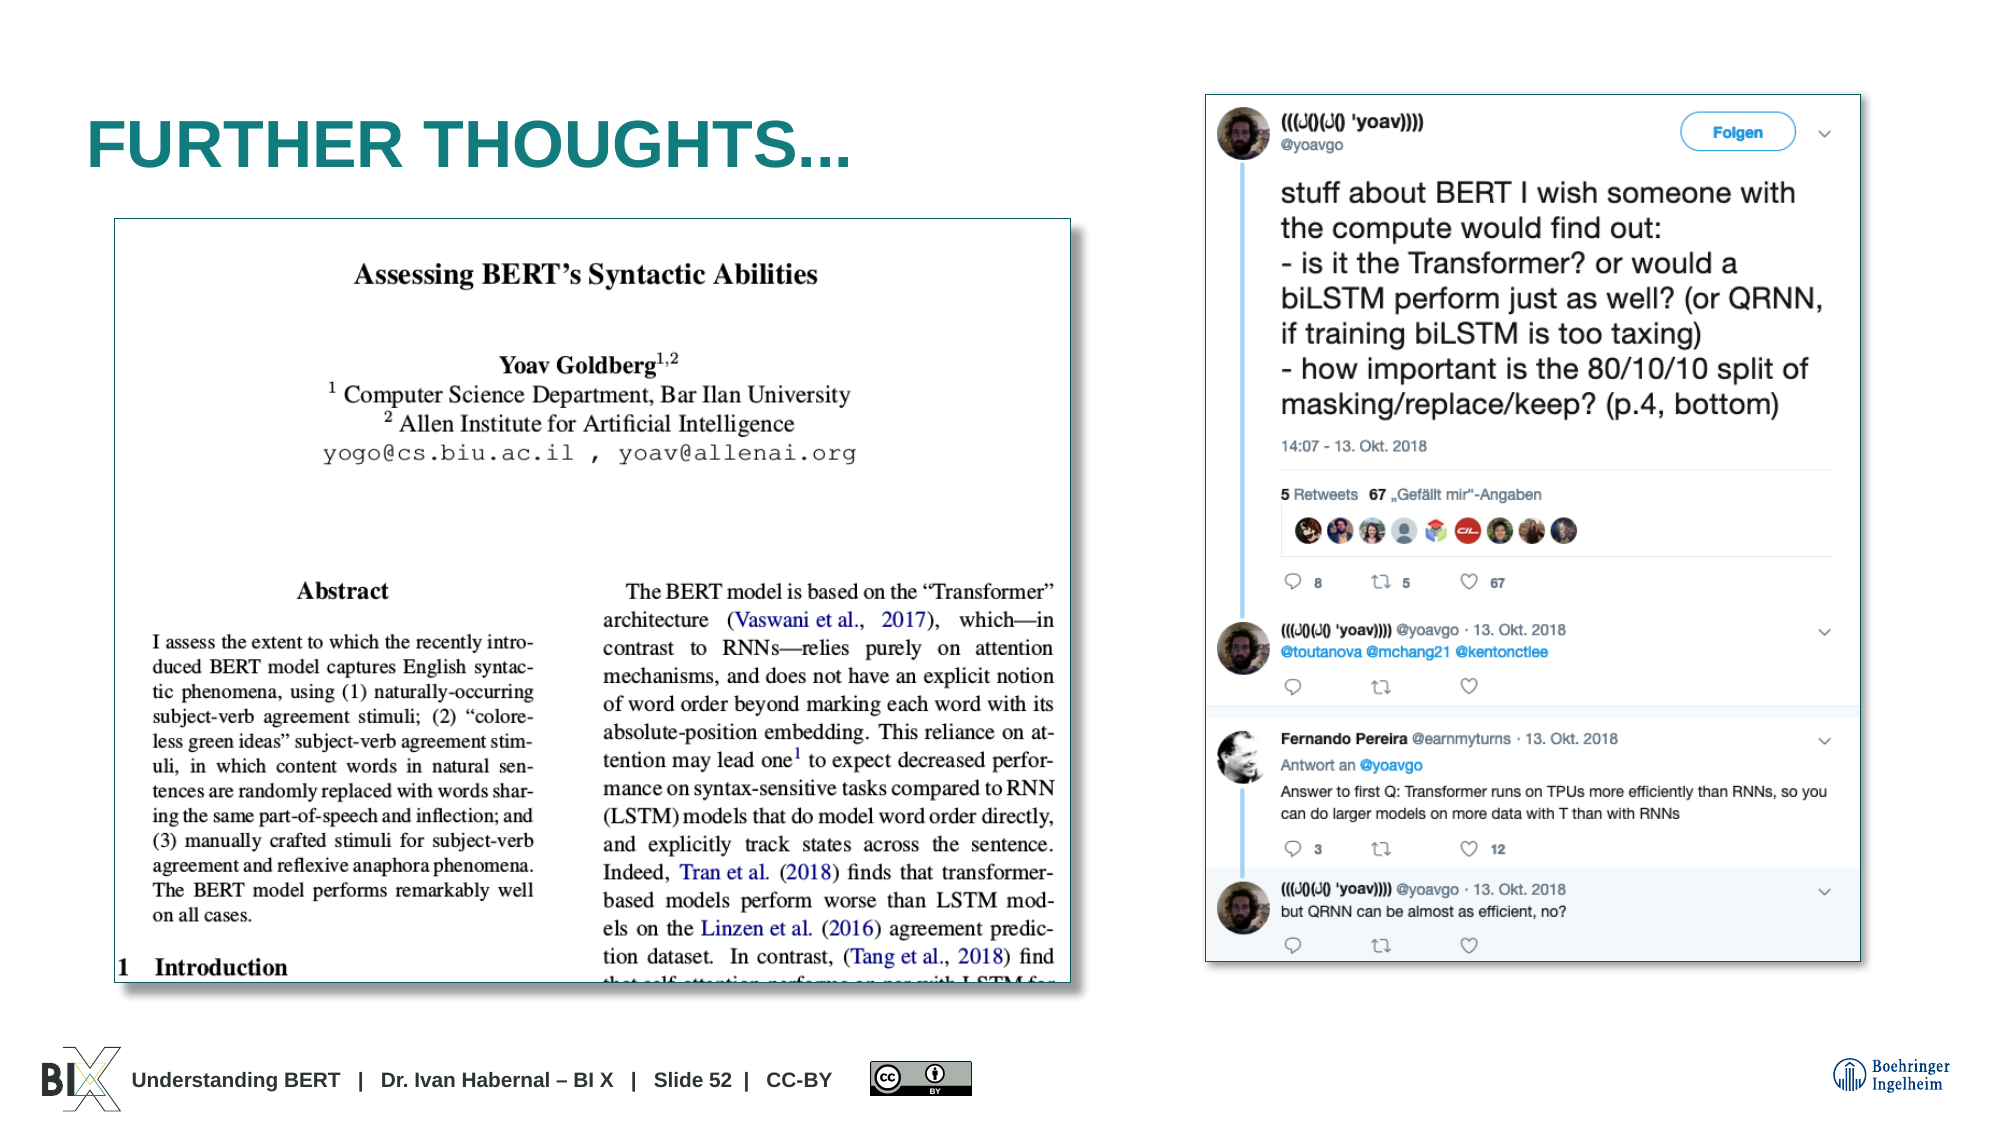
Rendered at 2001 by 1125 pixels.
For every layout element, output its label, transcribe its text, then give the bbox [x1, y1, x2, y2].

title Further thoughts... [71, 0, 1915, 190]
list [1204, 94, 1861, 962]
picture [870, 1061, 972, 1096]
picture [114, 218, 1071, 983]
